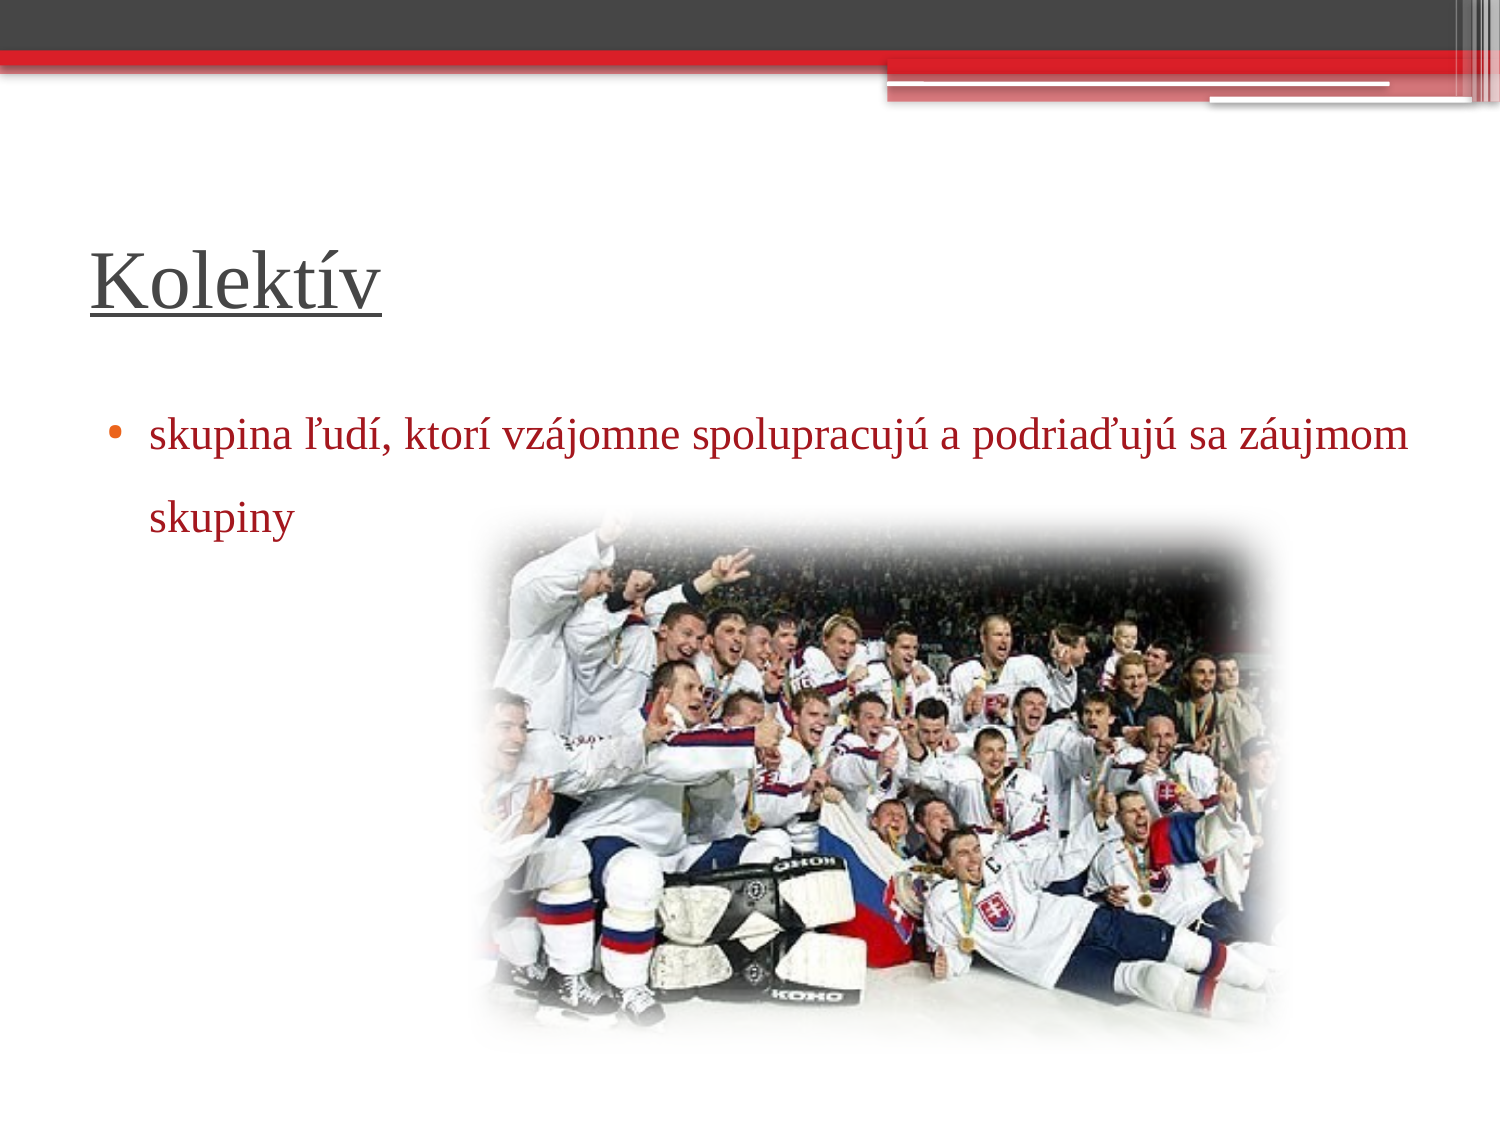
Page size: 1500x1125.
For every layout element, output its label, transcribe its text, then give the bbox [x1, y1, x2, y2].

title Kolektív [75, 187, 1425, 363]
picture [466, 503, 1294, 1056]
list skupina ľudí, ktorí vzájomne spolupracujú a podriaďujú sa záujmom skupiny [75, 368, 1425, 1079]
